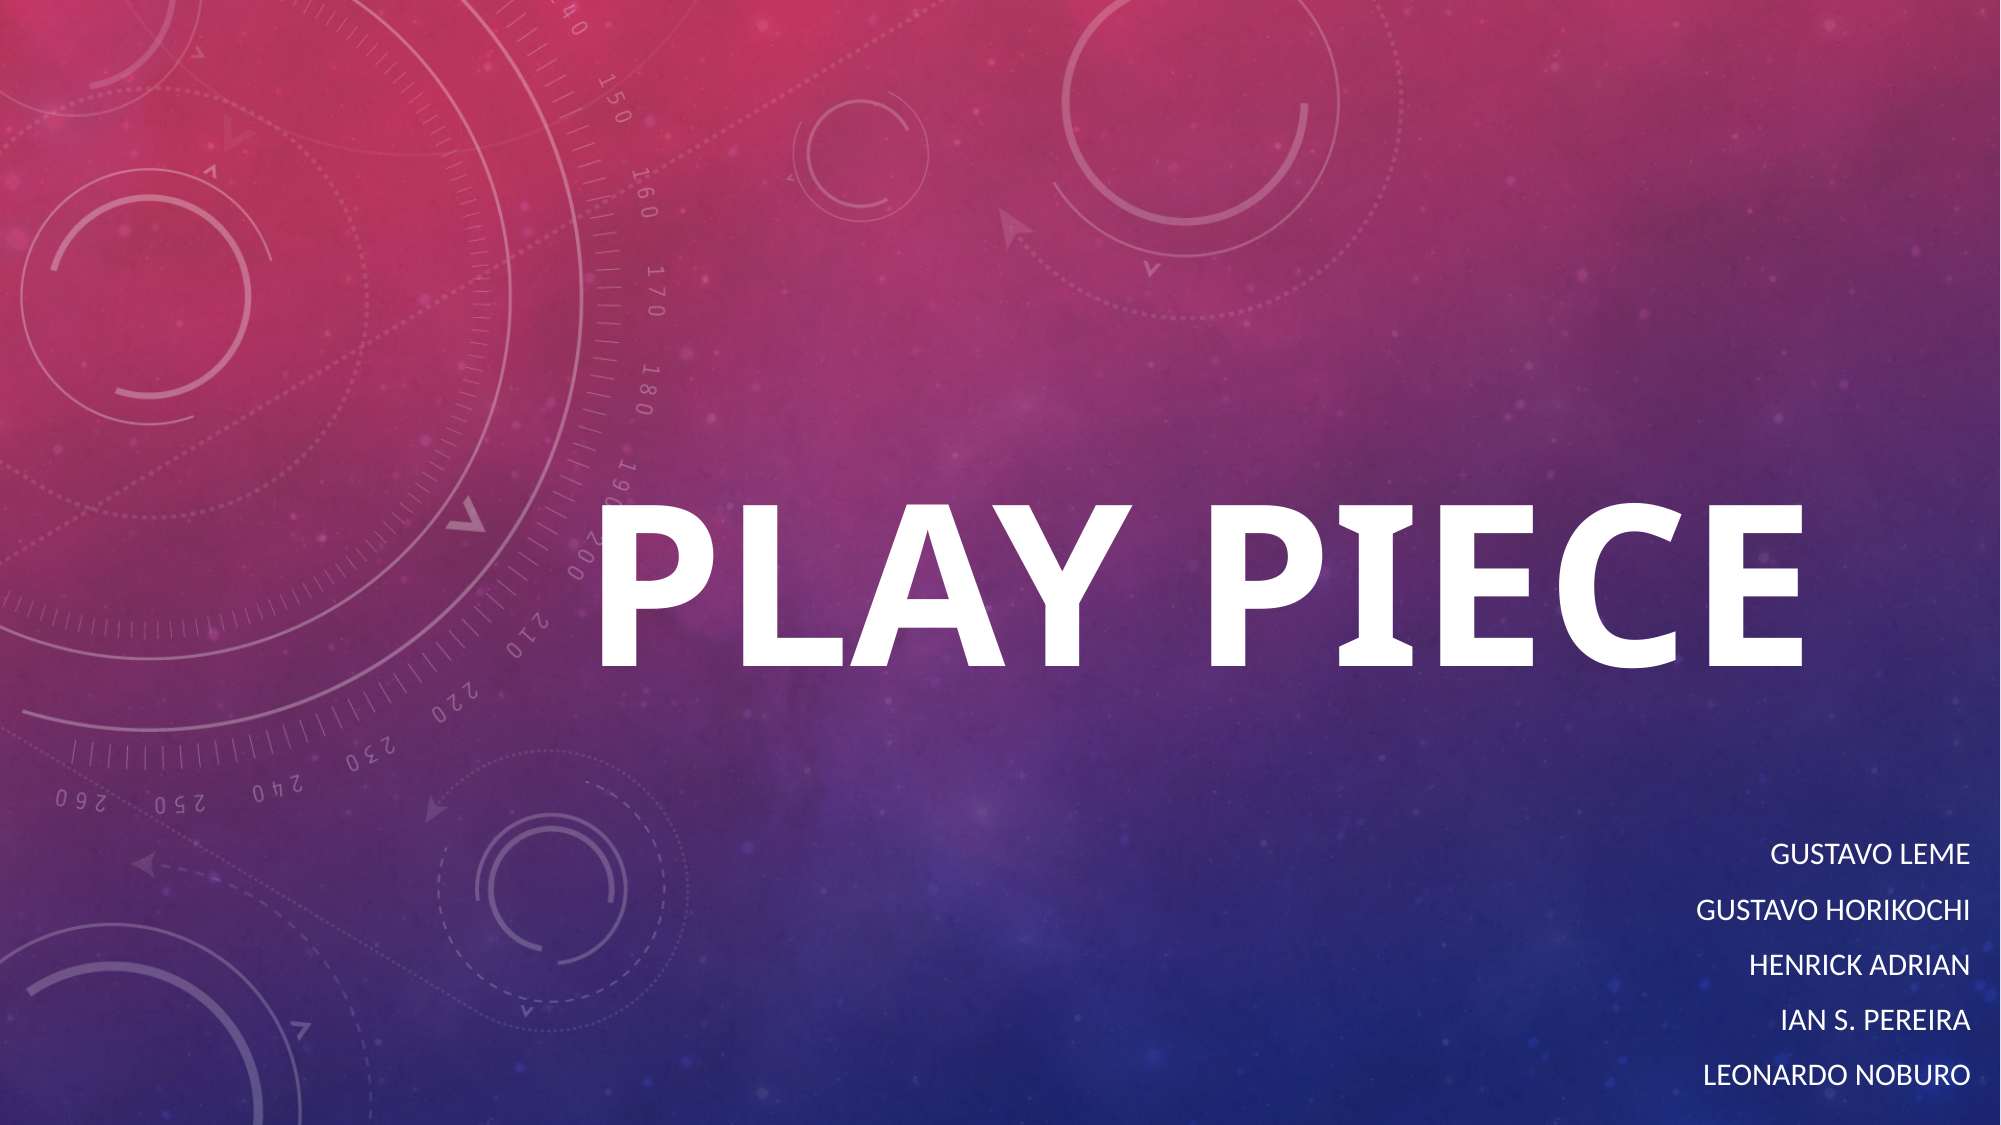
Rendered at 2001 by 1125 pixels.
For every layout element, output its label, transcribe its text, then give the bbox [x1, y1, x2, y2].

picture [0, 0, 2001, 1125]
title PLAY PIECE [493, 189, 1831, 720]
subtitle Gustavo leme Gustavo horikochi Henrick adrian Ian s. pereira Leonardo noburo [819, 825, 1986, 1100]
